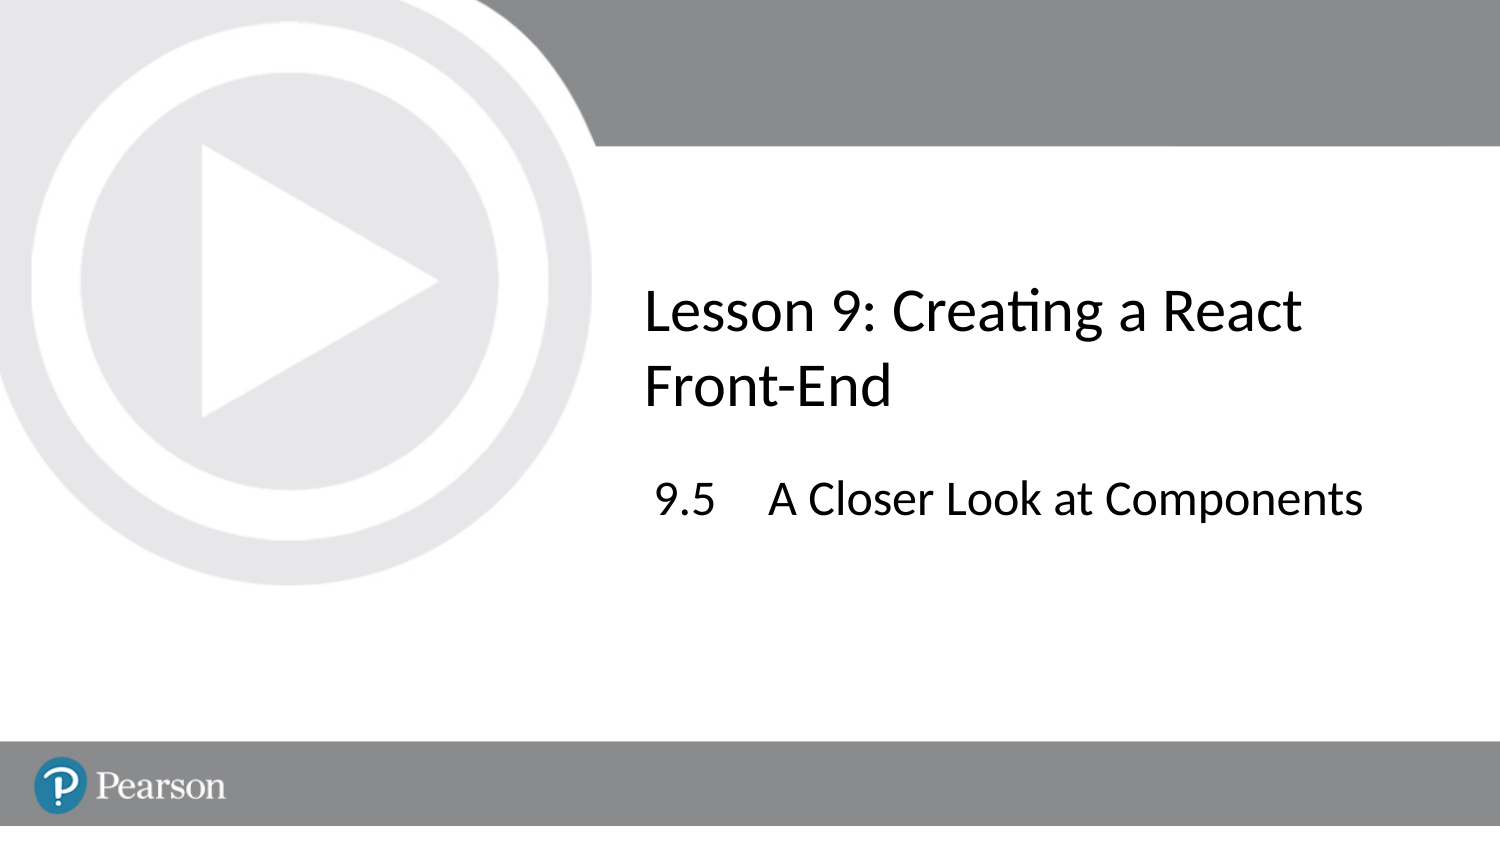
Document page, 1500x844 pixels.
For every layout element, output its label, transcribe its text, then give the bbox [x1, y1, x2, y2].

subtitle 9.5 A Closer Look at Components [629, 457, 1446, 673]
picture [0, 0, 1500, 826]
title Lesson 9: Creating a React Front-End [629, 262, 1446, 443]
